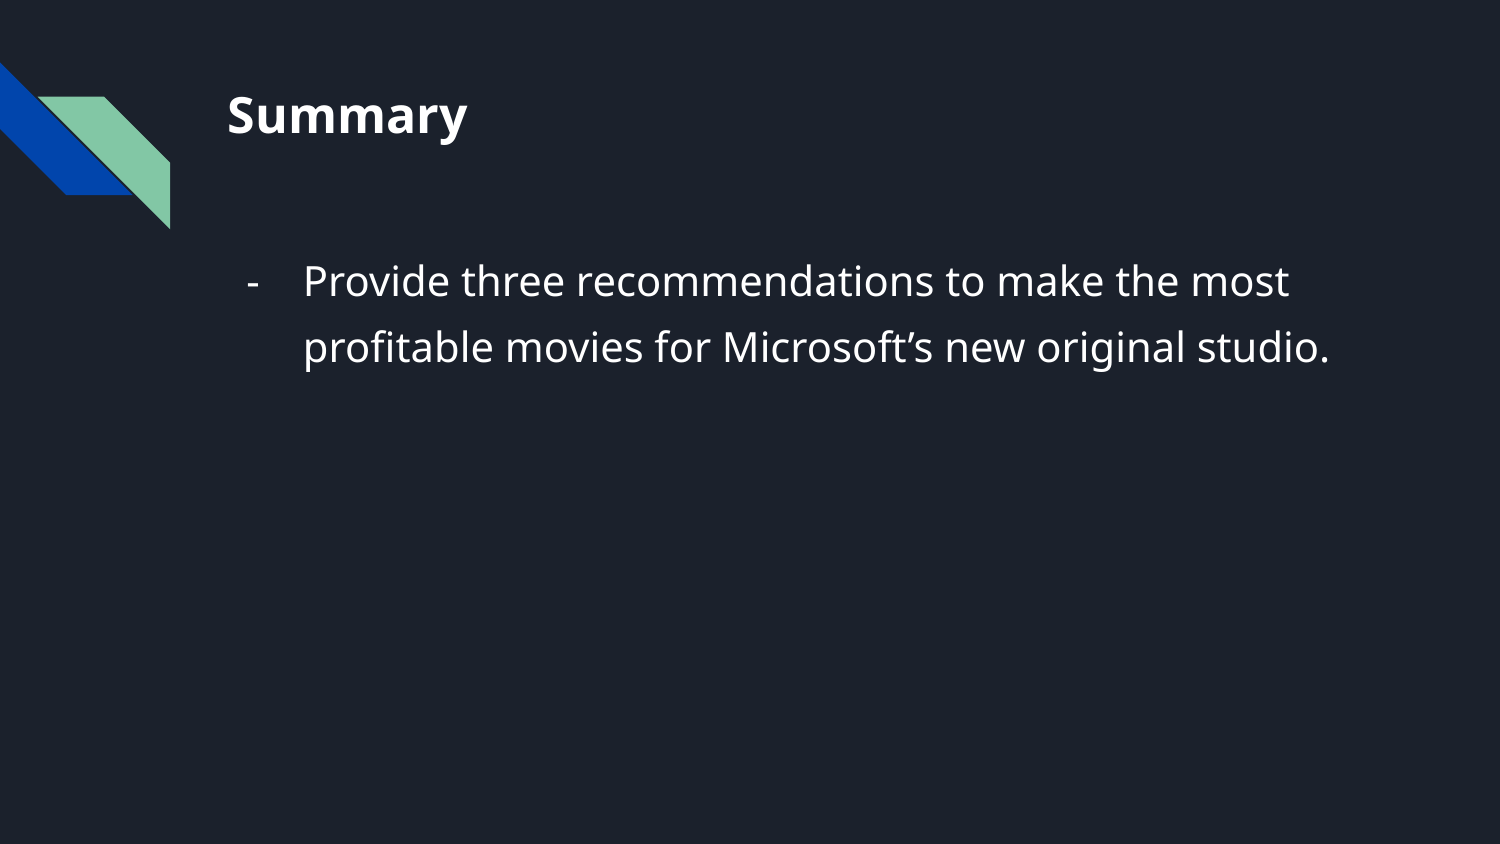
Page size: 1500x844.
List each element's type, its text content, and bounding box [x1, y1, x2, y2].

list Provide three recommendations to make the most profitable movies for Microsoft’s new original studio. [212, 228, 1368, 735]
title Summary [212, 64, 1368, 215]
